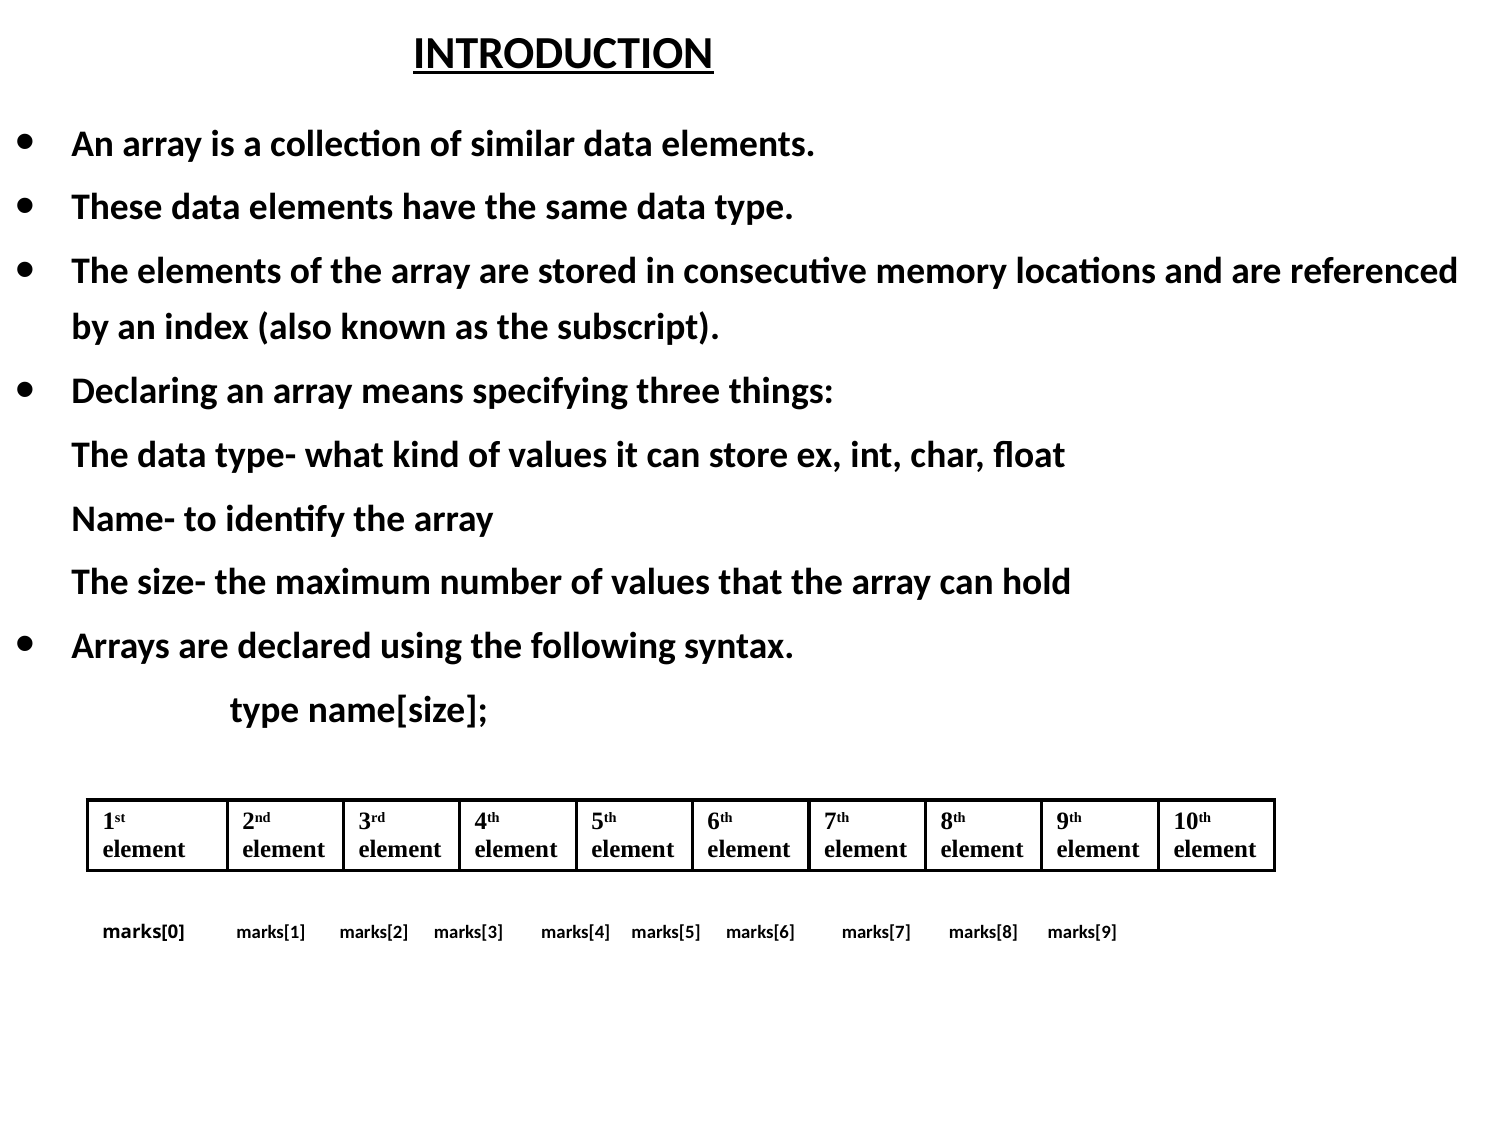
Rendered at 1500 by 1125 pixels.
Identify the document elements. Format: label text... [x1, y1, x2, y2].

table_header 2nd element [229, 802, 342, 869]
table_header 7th element [811, 802, 924, 869]
table_header 10th element [1160, 802, 1273, 869]
title INTRODUCTION [0, 0, 1128, 99]
text_box marks[0] marks[1] marks[2] marks[3] marks[4] marks[5] marks[6] marks[7] marks[8] marks[9] [87, 912, 1313, 950]
table_header 9th element [1043, 802, 1157, 869]
table_header 8th element [927, 802, 1040, 869]
table_header 5th element [578, 802, 691, 869]
table_header 3rd element [345, 802, 458, 869]
list An array is a collection of similar data elements. These data elements have the same data type. The elements of the array are stored in consecutive memory locations and are referenced by an index (also known as the subscript). Declaring an array means specifying three things: The data type- what kind of values it can store ex, int, char, float Name- to identify the array The size- the maximum number of values that the array can hold Arrays are declared using the following syntax. type name[size]; [0, 99, 1500, 1075]
table_header 6th element [694, 802, 807, 869]
table_header 1st element [89, 802, 226, 869]
table_header 4th element [461, 802, 575, 869]
